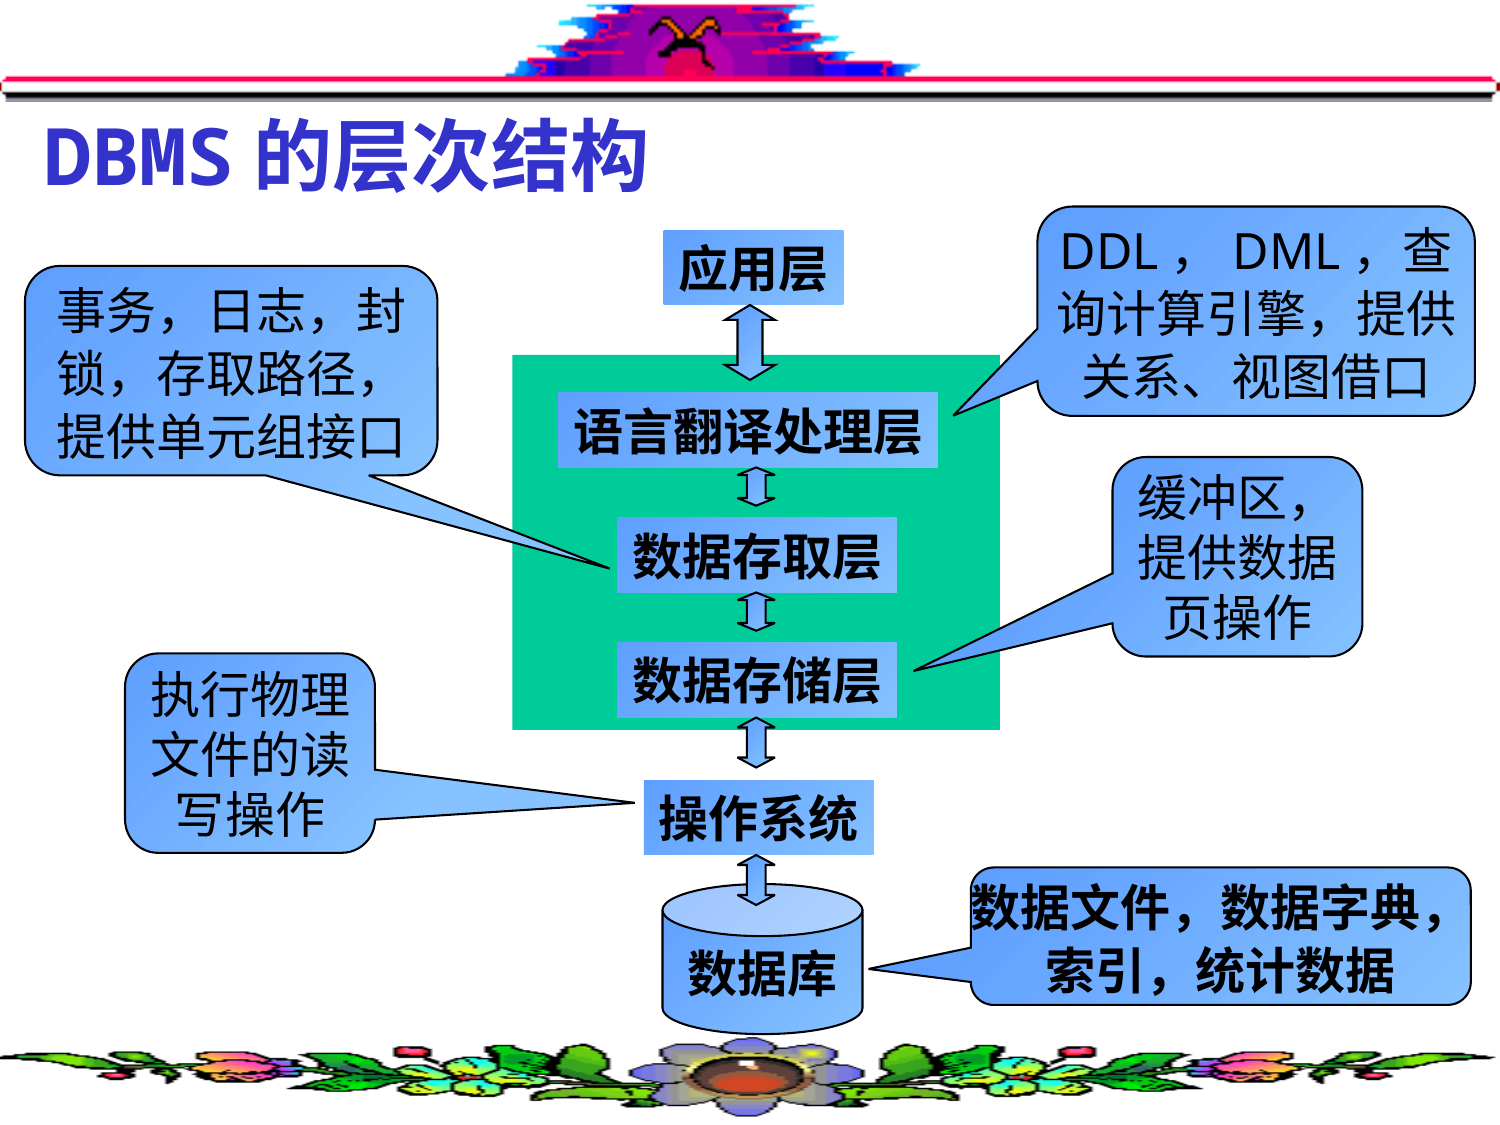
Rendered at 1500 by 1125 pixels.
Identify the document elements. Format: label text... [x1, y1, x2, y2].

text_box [24, 207, 1476, 1035]
picture [0, 1036, 1500, 1118]
title DBMS的层次结构 [29, 99, 1471, 206]
picture [0, 2, 1500, 102]
